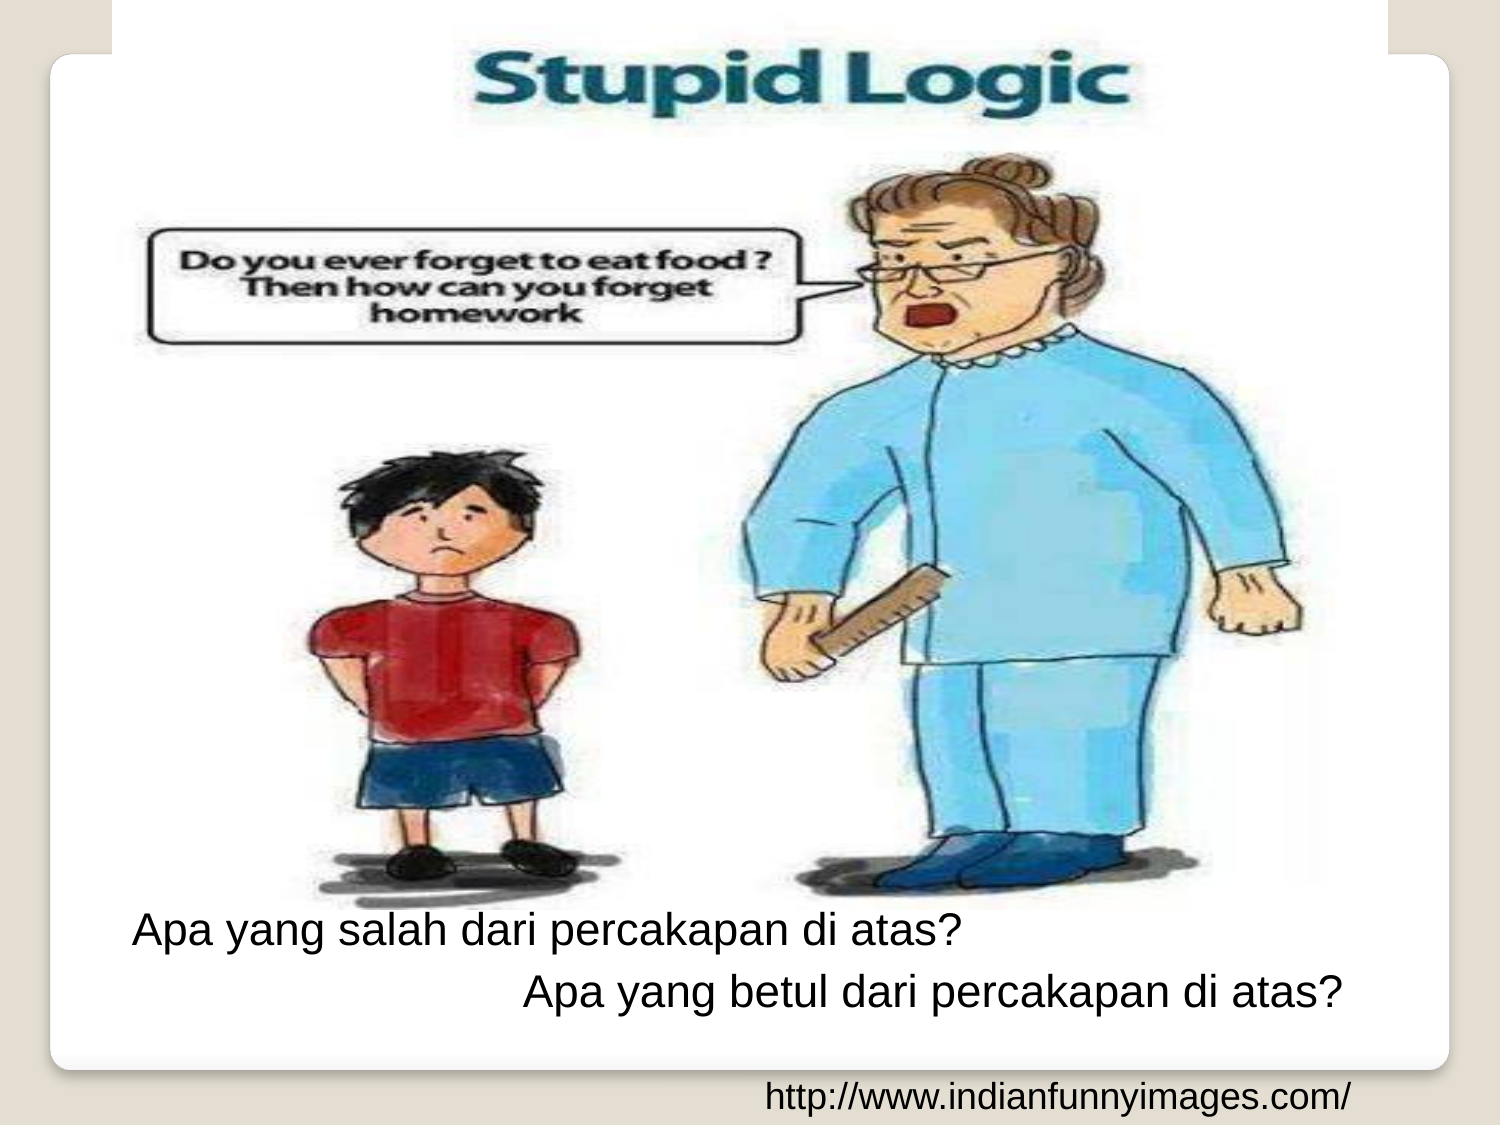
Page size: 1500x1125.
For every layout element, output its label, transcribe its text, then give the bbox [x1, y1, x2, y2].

text_box Apa yang salah dari percakapan di atas? [117, 924, 979, 962]
text_box http://www.indianfunnyimages.com/ [749, 1064, 1500, 1125]
text_box Apa yang betul dari percakapan di atas? [508, 954, 1360, 1025]
picture [112, 0, 1388, 910]
